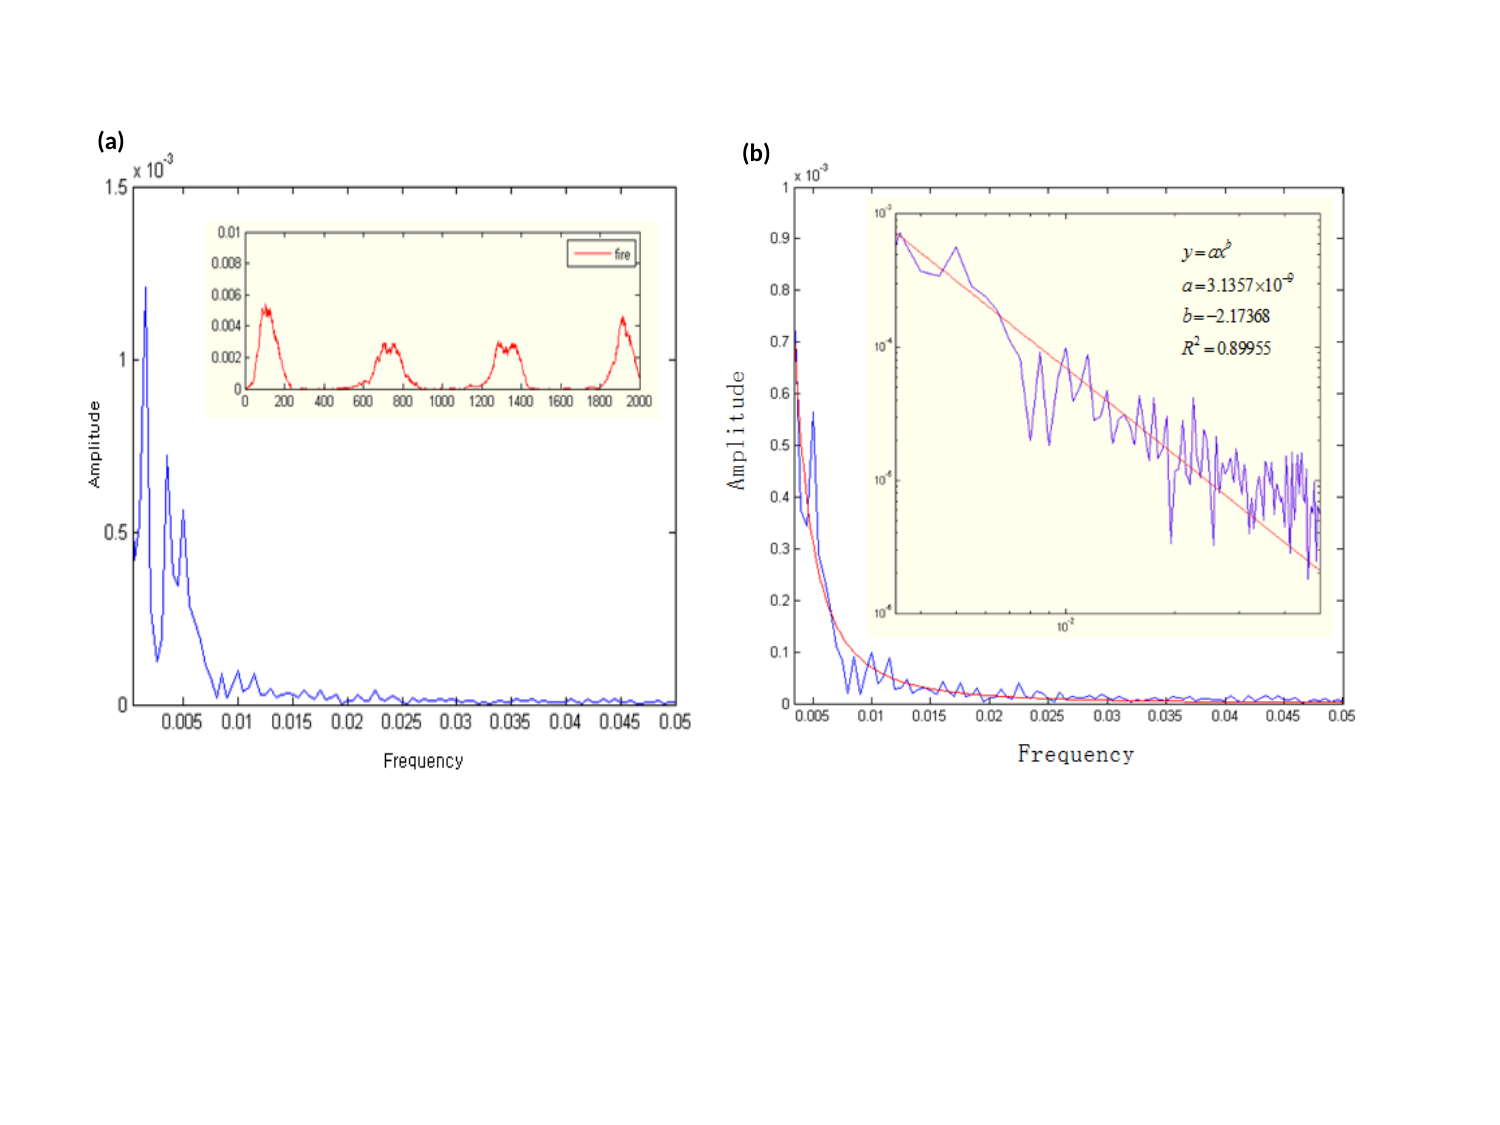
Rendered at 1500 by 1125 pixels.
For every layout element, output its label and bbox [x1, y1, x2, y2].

text_box [81, 116, 1372, 786]
